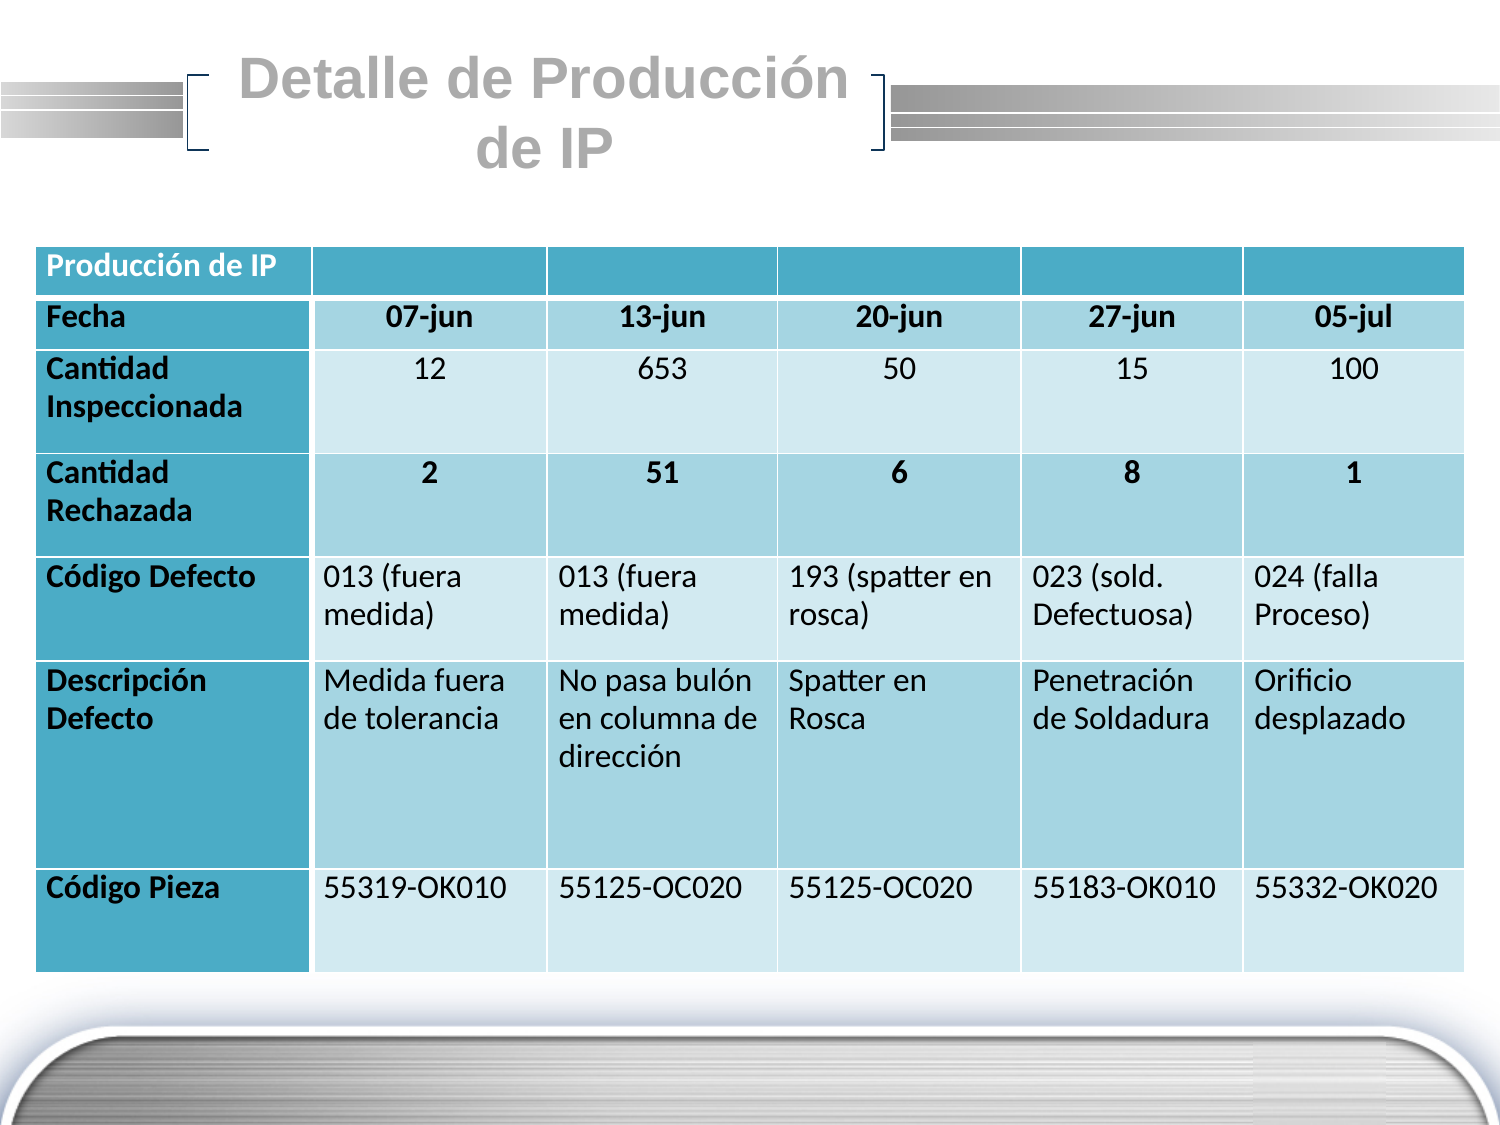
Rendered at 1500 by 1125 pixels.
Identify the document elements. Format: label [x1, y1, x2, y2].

table_cell [1022, 351, 1242, 453]
table_cell [36, 301, 309, 349]
table_header [548, 247, 777, 295]
table_cell [36, 870, 309, 972]
table_cell [778, 558, 1020, 660]
table_cell [36, 662, 309, 868]
table_cell [315, 558, 546, 660]
table_cell [548, 870, 777, 972]
title [210, 70, 880, 151]
table_header [778, 247, 1020, 295]
table_cell [315, 870, 546, 972]
table_cell [36, 351, 309, 453]
table_header [1022, 247, 1242, 295]
table_cell [548, 301, 777, 349]
table_cell [36, 558, 309, 660]
table_cell [1022, 662, 1242, 868]
table_cell [778, 301, 1020, 349]
table_header [1244, 247, 1464, 295]
picture [0, 0, 1500, 1125]
table_cell [548, 558, 777, 660]
table_cell [315, 662, 546, 868]
table_cell [1244, 301, 1464, 349]
table_cell [315, 454, 546, 556]
table_cell [778, 454, 1020, 556]
table_cell [778, 662, 1020, 868]
table_cell [1244, 454, 1464, 556]
table_cell [1244, 351, 1464, 453]
table_cell [36, 454, 309, 556]
table_cell [315, 301, 546, 349]
table_cell [1244, 662, 1464, 868]
table_cell [548, 662, 777, 868]
table_cell [548, 351, 777, 453]
table_cell [548, 454, 777, 556]
table_header [313, 247, 546, 295]
table_cell [778, 351, 1020, 453]
table_cell [1022, 454, 1242, 556]
table_cell [1022, 301, 1242, 349]
table_cell [1022, 558, 1242, 660]
table_header [36, 247, 311, 295]
table_cell [778, 870, 1020, 972]
table_cell [315, 351, 546, 453]
table_cell [1244, 870, 1464, 972]
table_cell [1022, 870, 1242, 972]
table_cell [1244, 558, 1464, 660]
